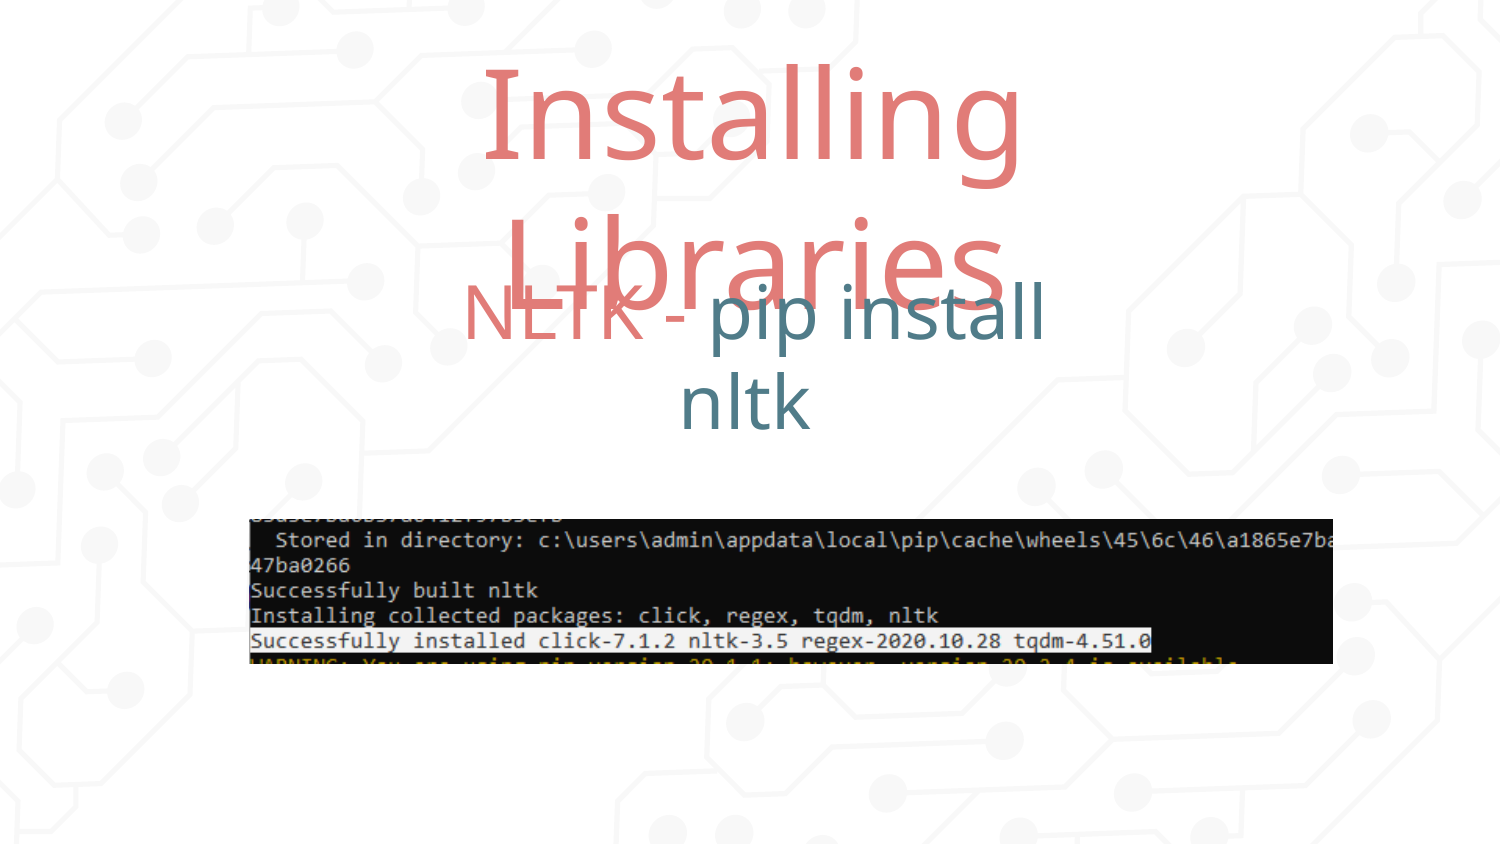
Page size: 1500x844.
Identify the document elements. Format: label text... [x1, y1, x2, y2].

picture [249, 519, 1333, 664]
text_box NLTK - pip install nltk [406, 292, 1104, 417]
title Installing Libraries [220, 34, 1289, 335]
